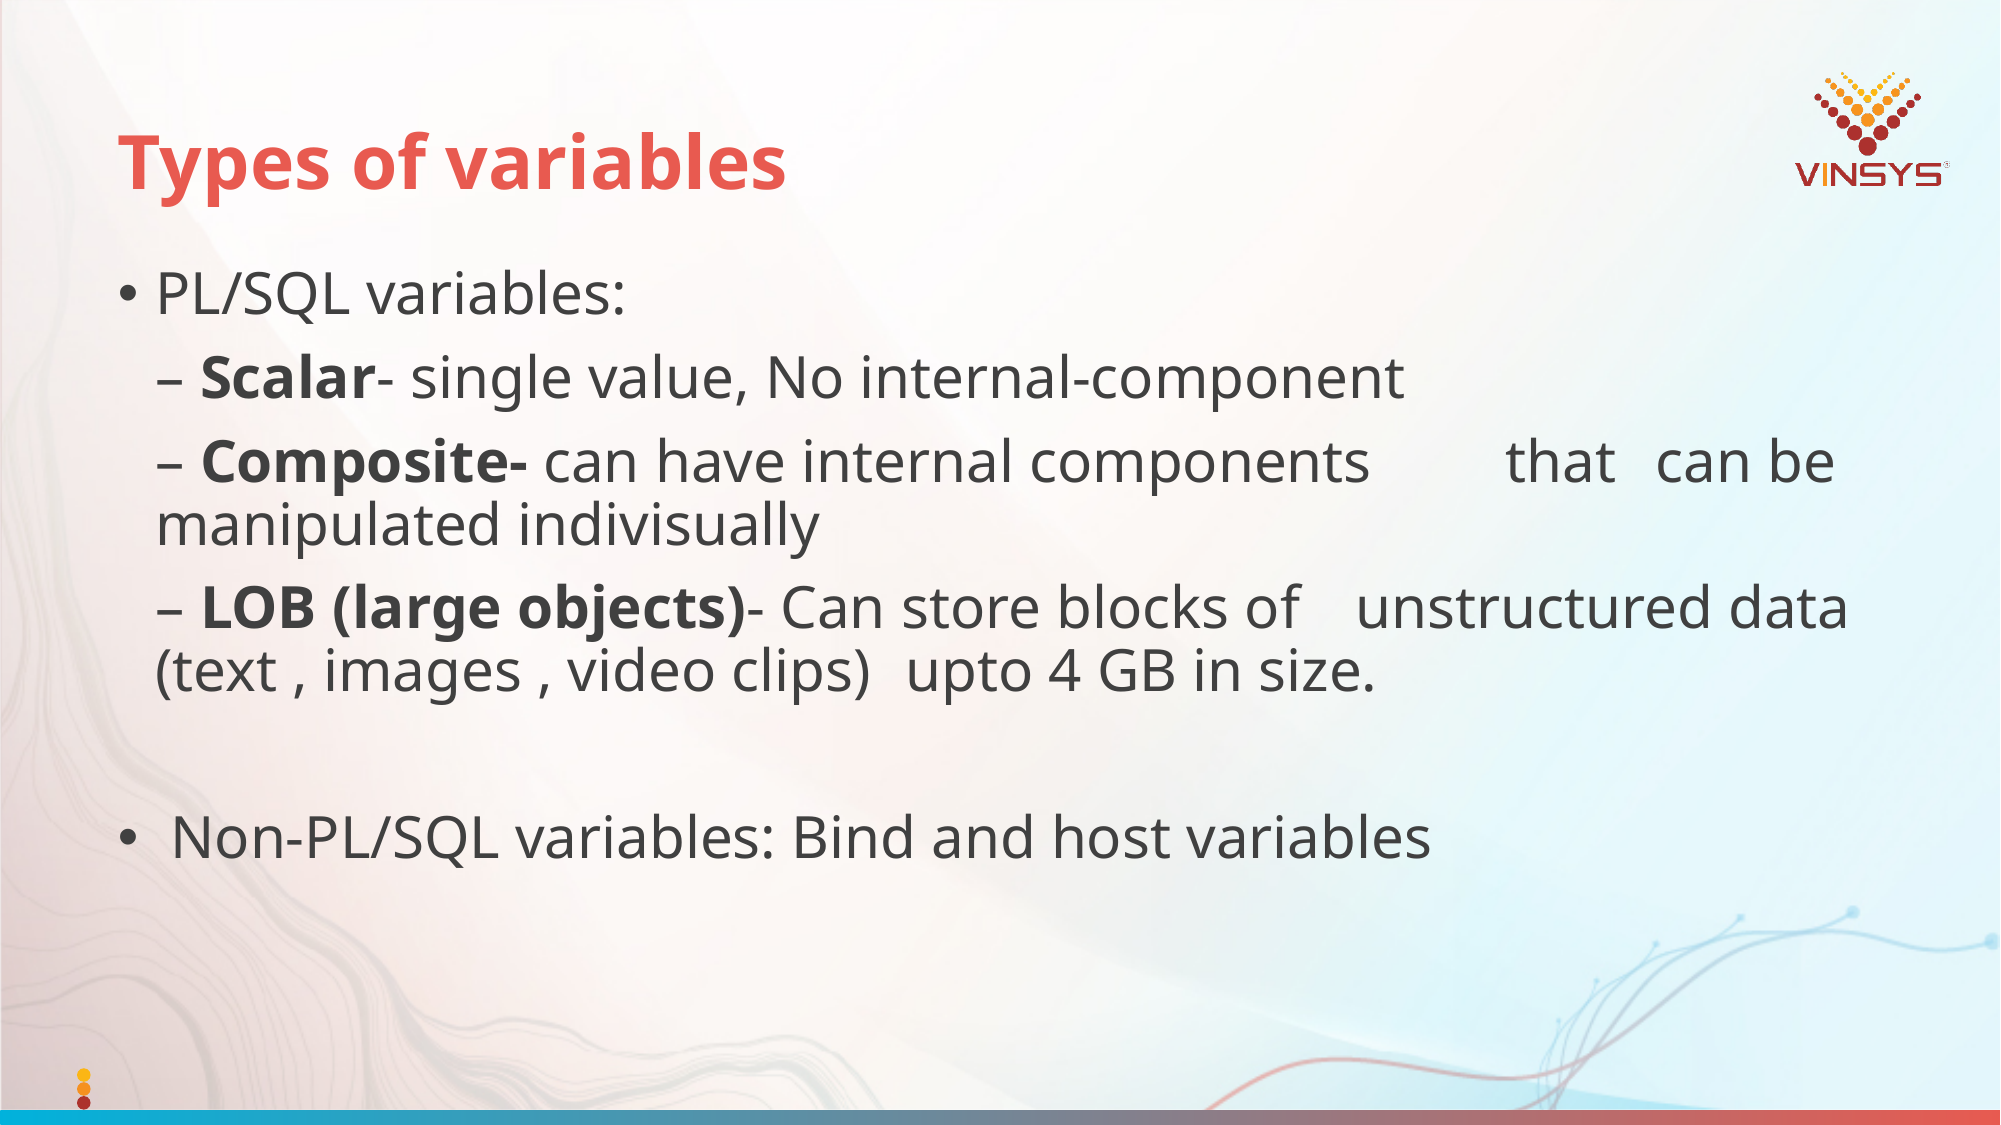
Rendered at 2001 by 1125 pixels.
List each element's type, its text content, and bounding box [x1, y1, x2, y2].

title Types of variables [103, 117, 1917, 229]
picture [0, 0, 2000, 1110]
list PL/SQL variables: – Scalar- single value, No internal-component – Composite- can have internal components that can be manipulated indivisually – LOB (large objects)- Can store blocks of unstructured data (text , images , video clips) upto 4 GB in size. Non-PL/SQL variables: Bind and host variables [103, 257, 1917, 972]
